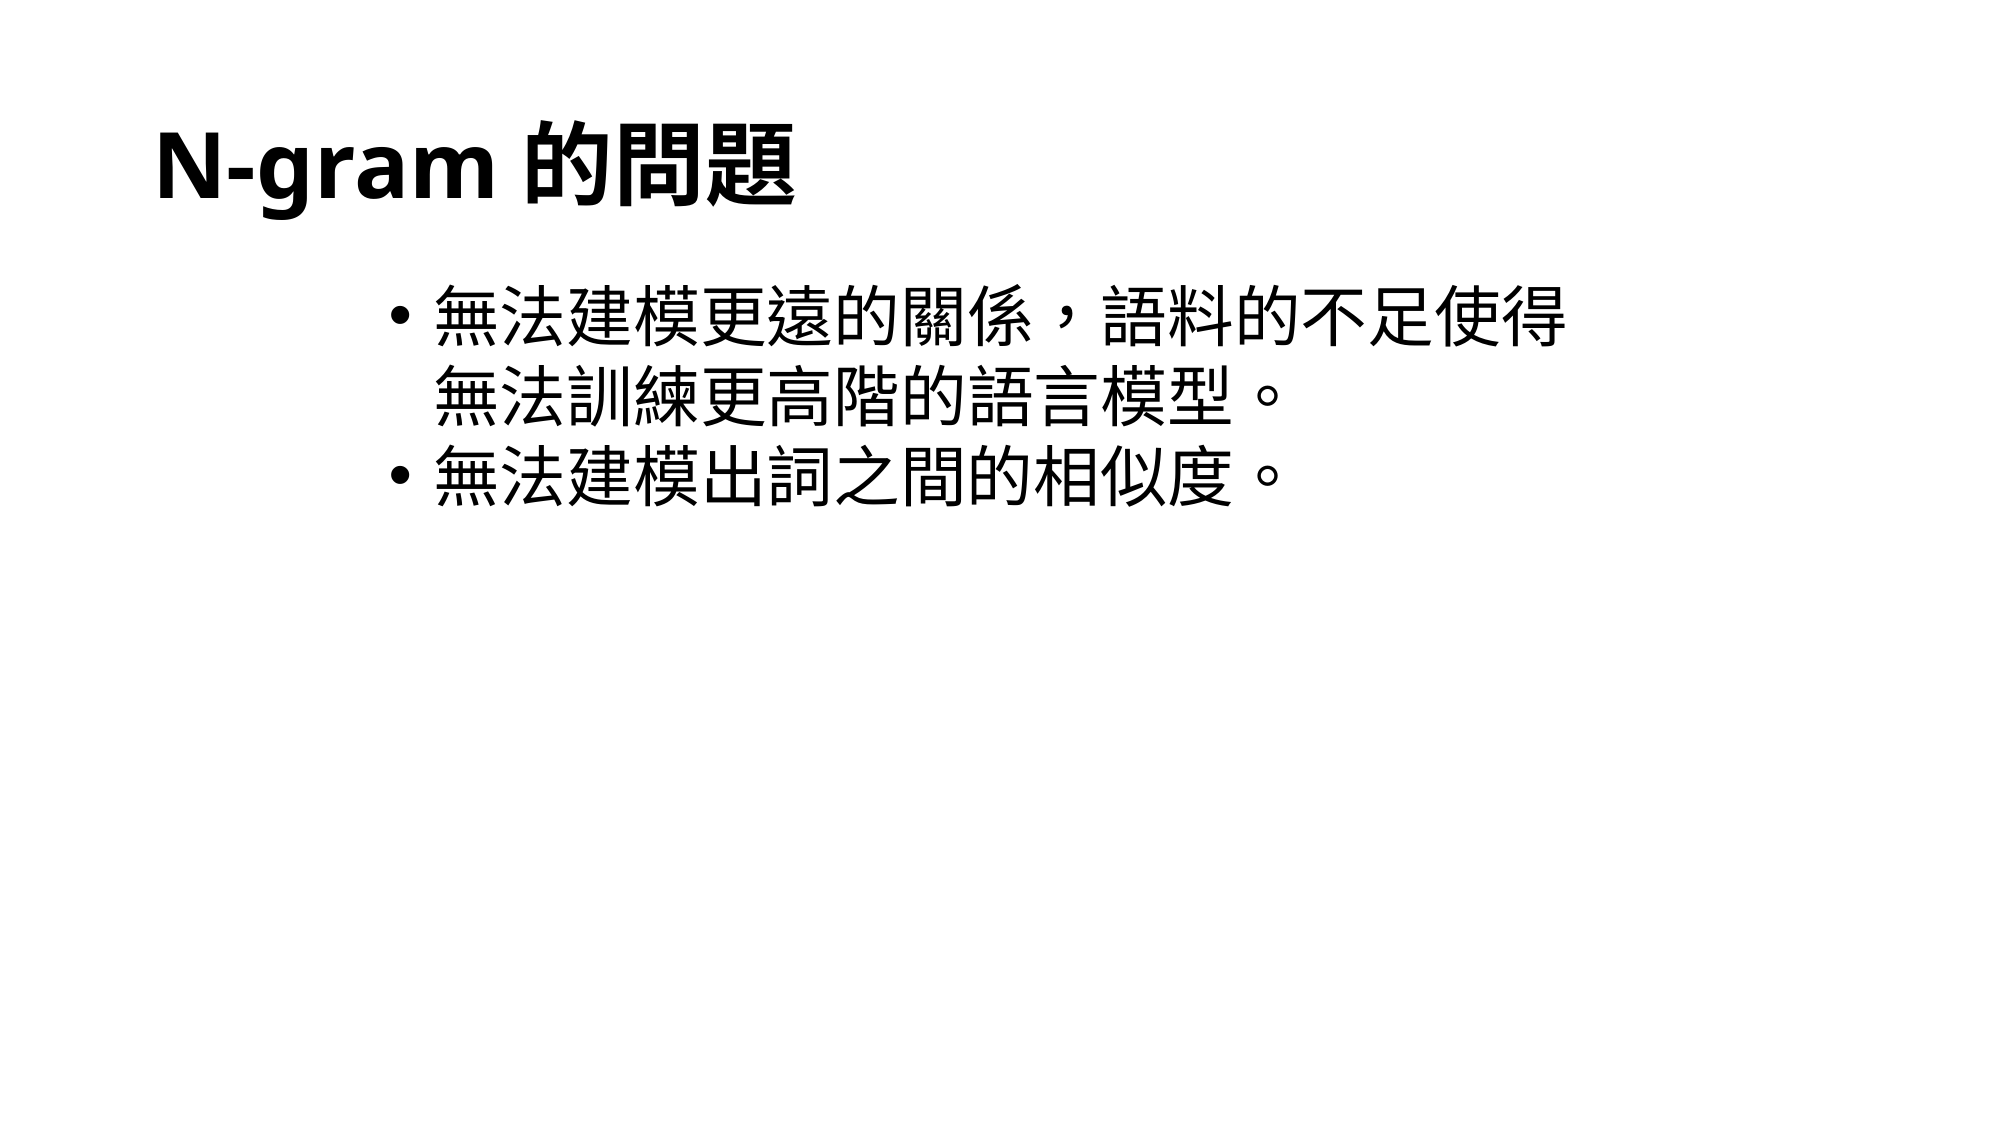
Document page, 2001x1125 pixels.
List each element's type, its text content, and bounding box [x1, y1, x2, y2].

text_box 無法建模更遠的關係，語料的不足使得無法訓練更高階的語言模型。 無法建模出詞之間的相似度。 [373, 267, 1638, 522]
title N-gram的問題 [137, 59, 1863, 278]
